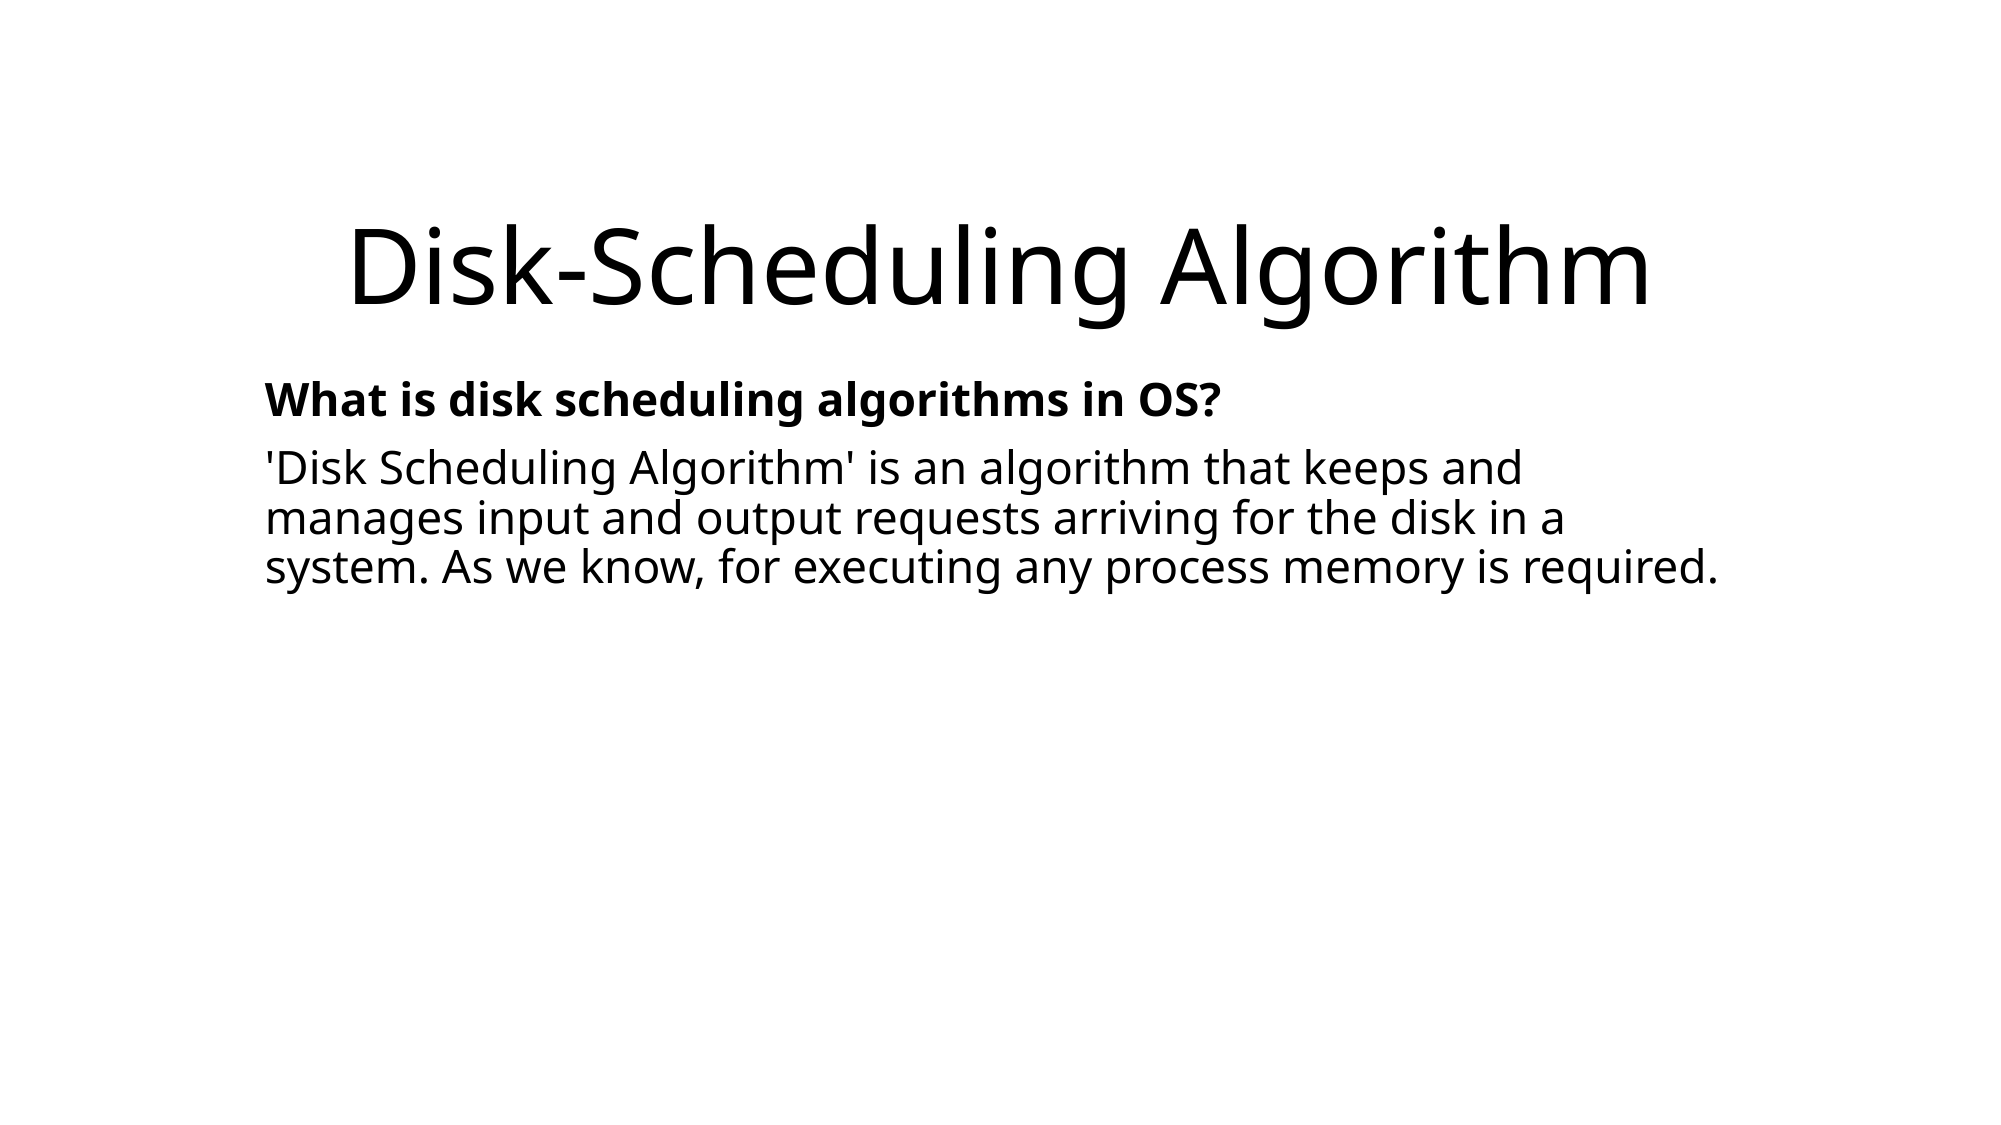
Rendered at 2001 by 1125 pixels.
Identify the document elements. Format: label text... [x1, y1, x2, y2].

subtitle What is disk scheduling algorithms in OS? 'Disk Scheduling Algorithm' is an algorithm that keeps and manages input and output requests arriving for the disk in a system. As we know, for executing any process memory is required. [249, 368, 1750, 641]
title Disk-Scheduling Algorithm [249, 126, 1750, 335]
